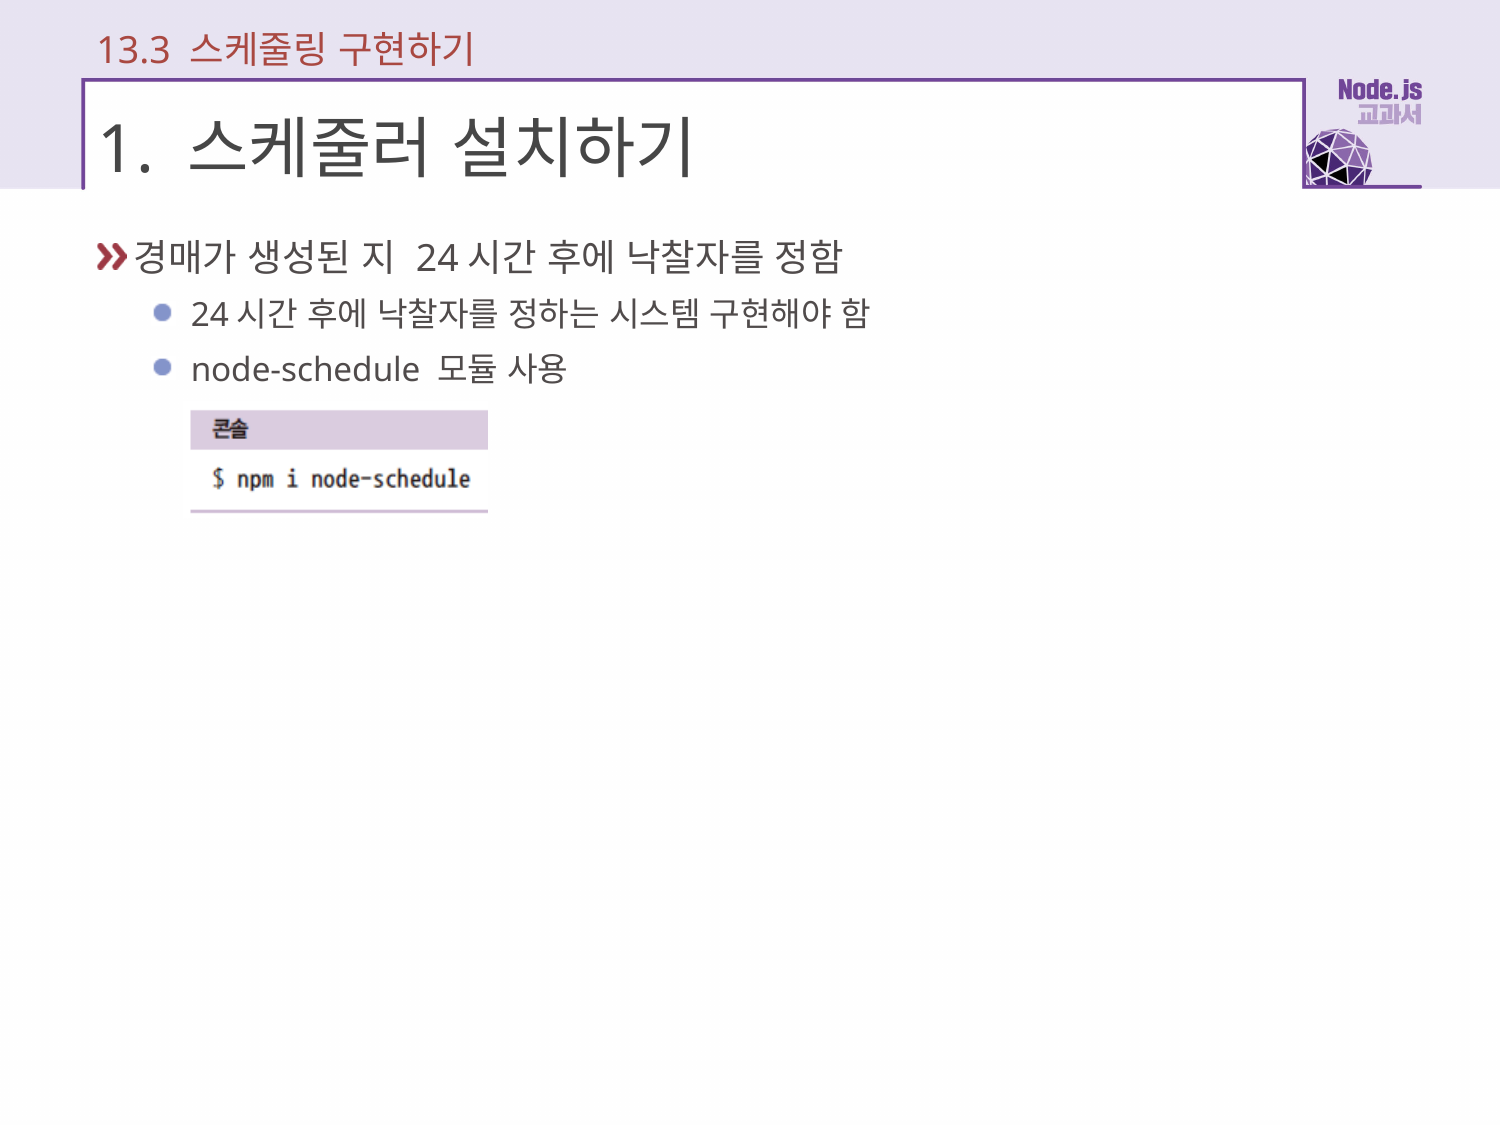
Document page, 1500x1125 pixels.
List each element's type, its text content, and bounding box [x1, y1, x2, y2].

picture [151, 301, 176, 326]
title 1. 스케줄러 설치하기 [82, 61, 1413, 193]
list 경매가 생성된 지 24시간 후에 낙찰자를 정함 24시간 후에 낙찰자를 정하는 시스템 구현해야 함 node-schedule 모듈 사용 [81, 222, 1412, 1125]
text_box 13.3 스케줄링 구현하기 [81, 14, 807, 62]
picture [96, 243, 127, 270]
picture [182, 401, 488, 518]
picture [0, 0, 1500, 1125]
picture [151, 356, 176, 380]
